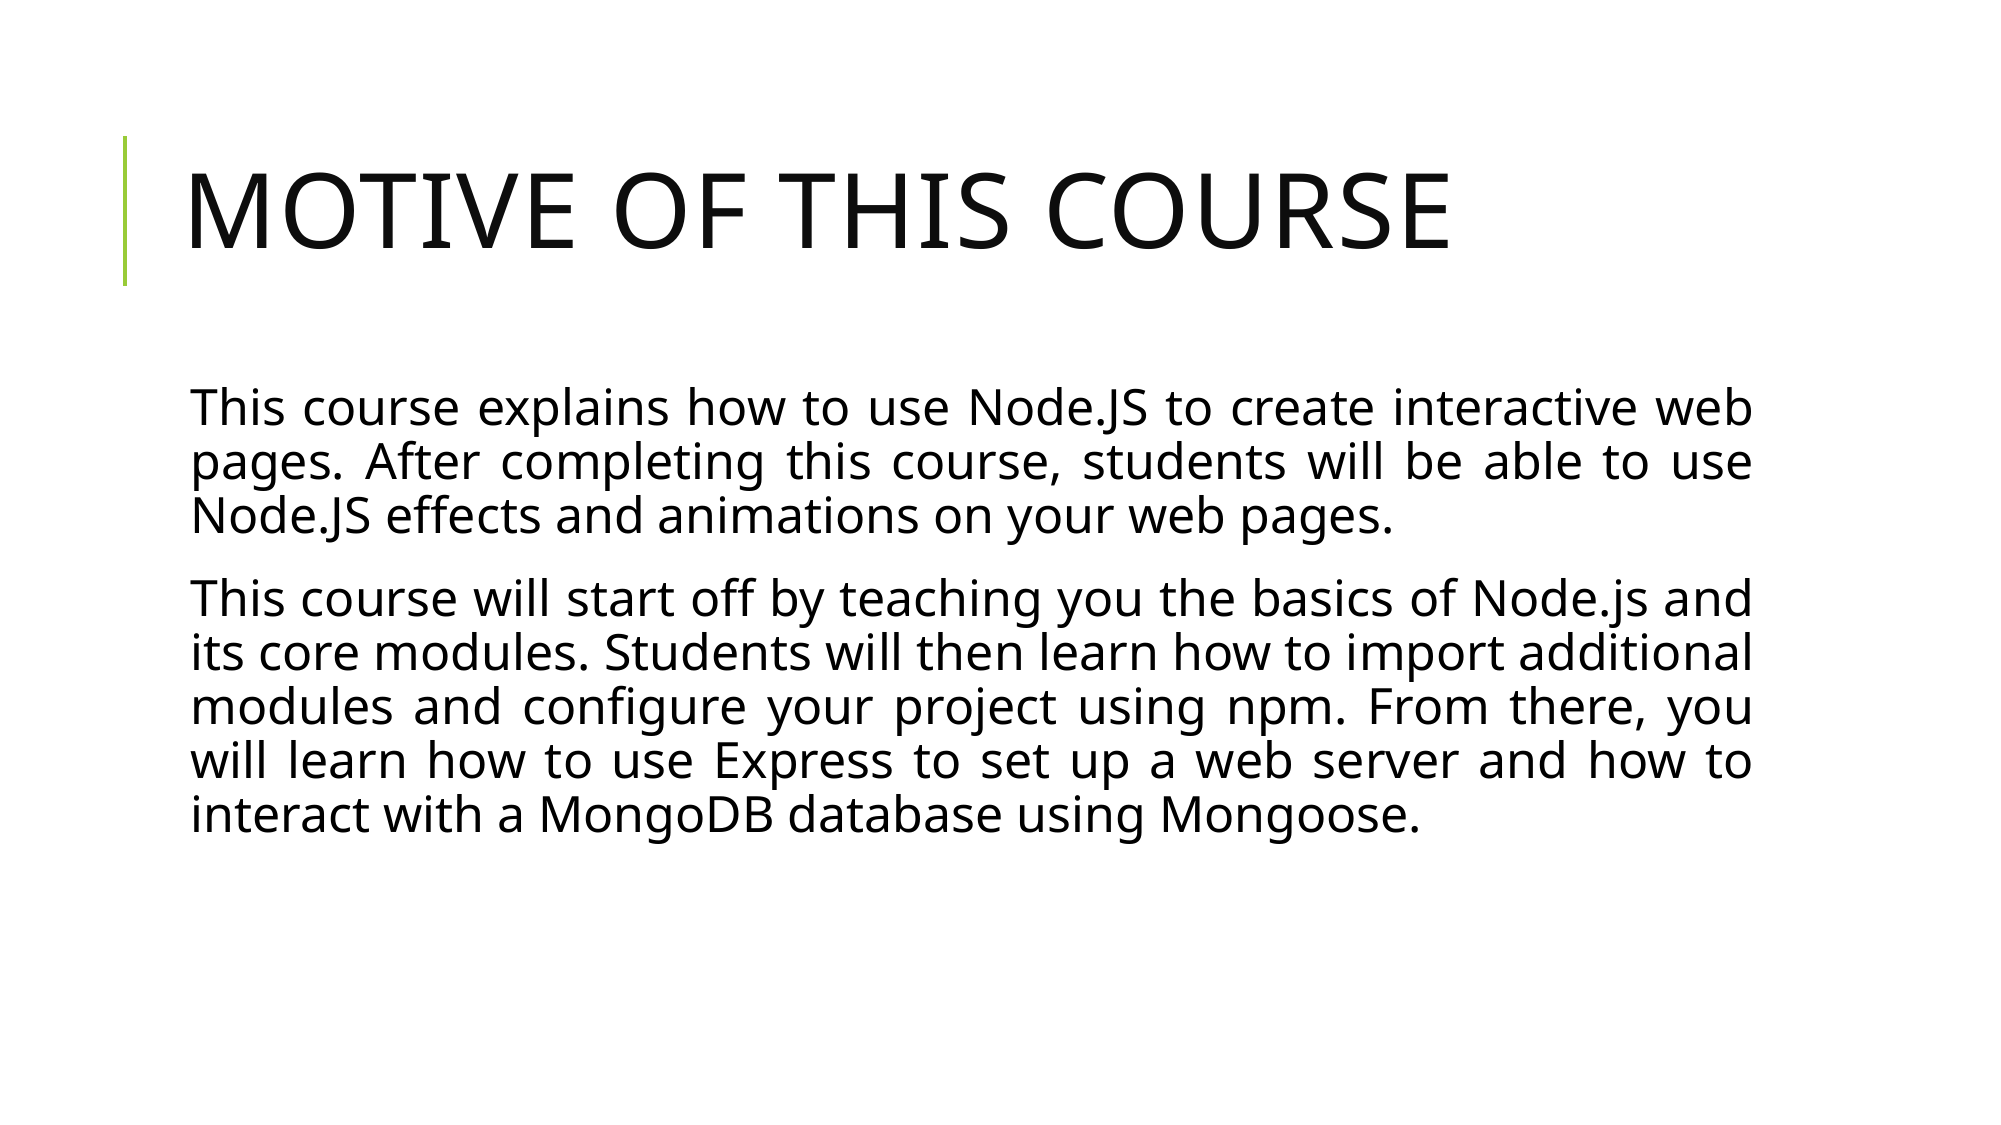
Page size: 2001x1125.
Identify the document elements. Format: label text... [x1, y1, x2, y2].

title Motive of this course [168, 96, 1763, 342]
list This course explains how to use Node.JS to create interactive web pages. After completing this course, students will be able to use Node.JS effects and animations on your web pages. This course will start off by teaching you the basics of Node.js and its core modules. Students will then learn how to import additional modules and configure your project using npm. From there, you will learn how to use Express to set up a web server and how to interact with a MongoDB database using Mongoose. [168, 375, 1763, 1035]
